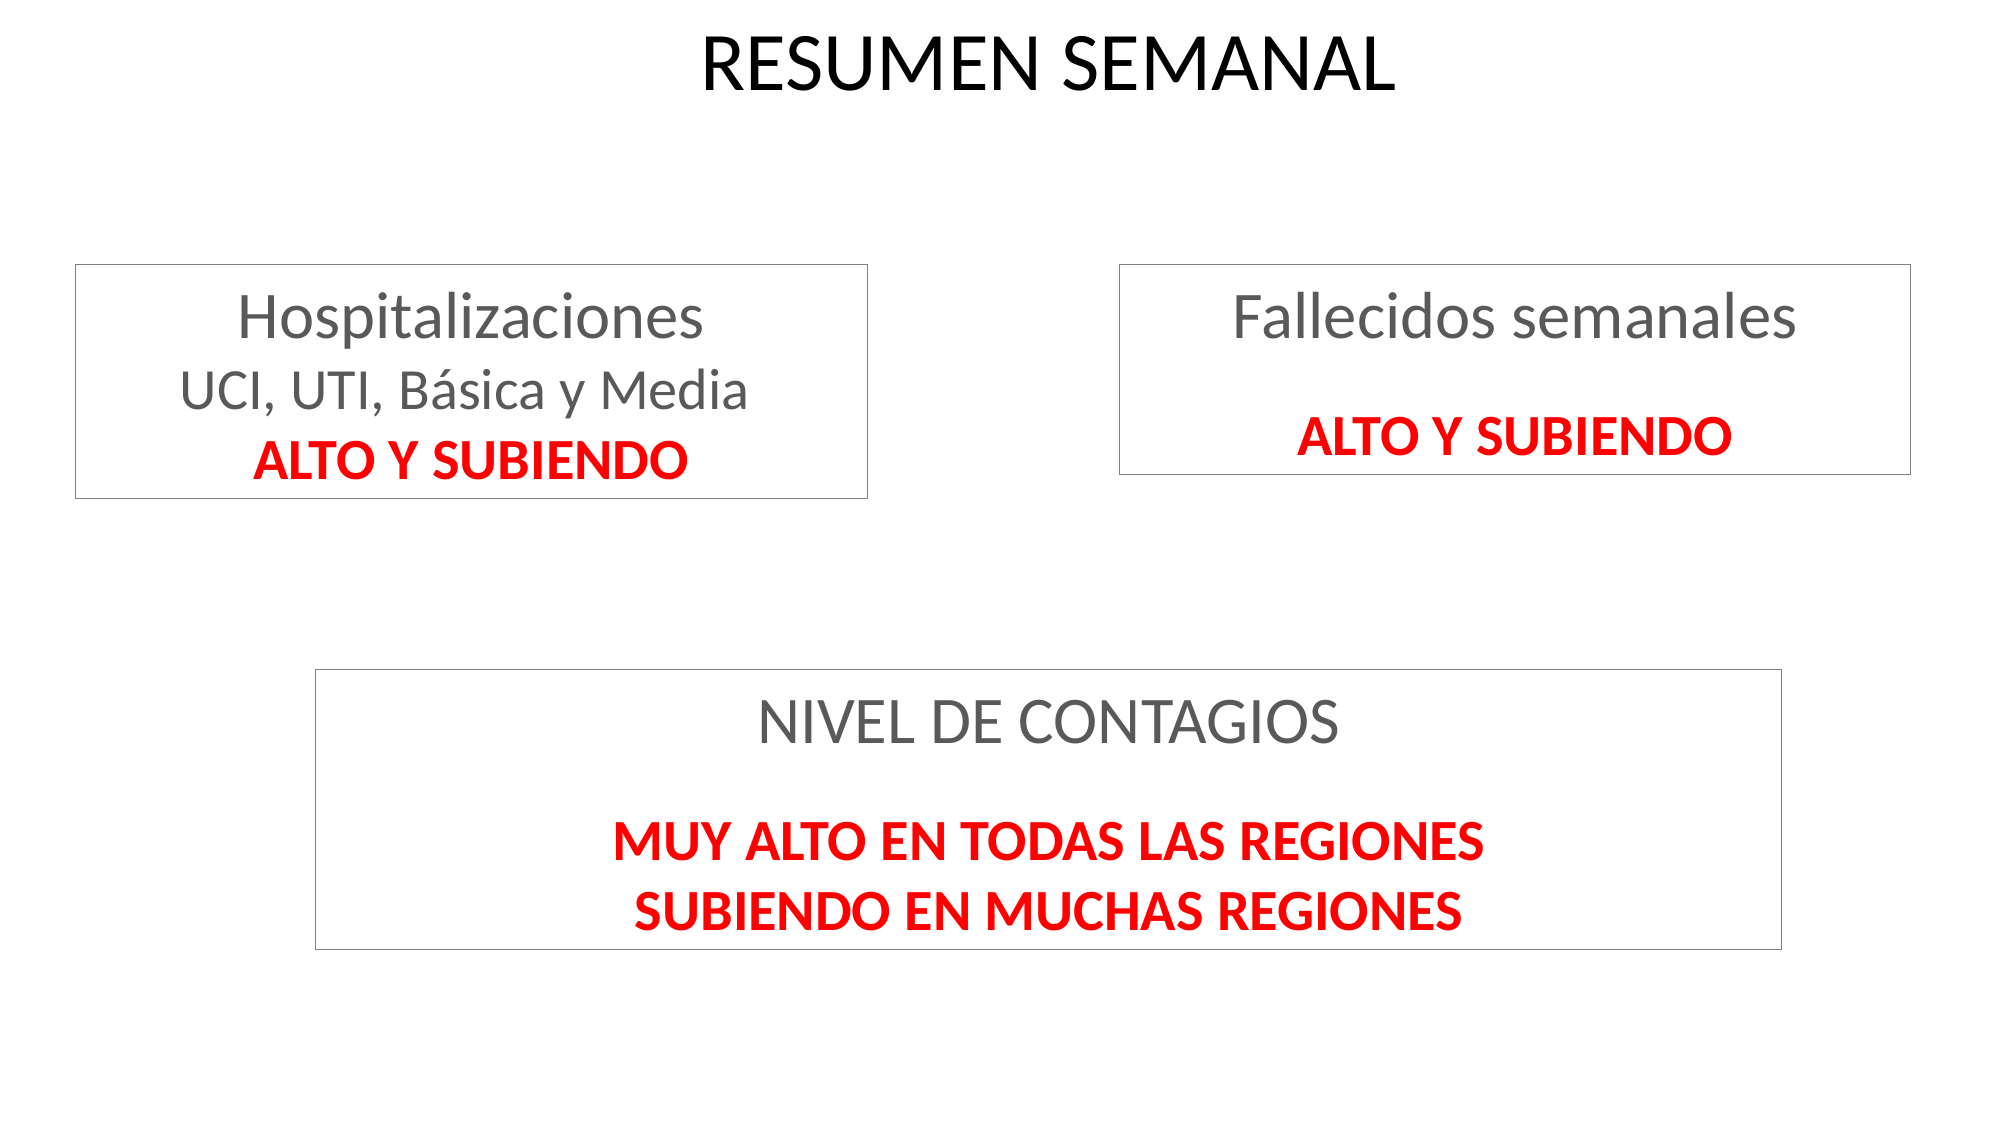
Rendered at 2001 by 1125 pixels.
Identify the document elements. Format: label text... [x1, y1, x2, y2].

text_box NIVEL DE CONTAGIOS MUY ALTO EN TODAS LAS REGIONES SUBIENDO EN MUCHAS REGIONES [315, 669, 1782, 950]
text_box RESUMEN SEMANAL [685, 0, 1413, 115]
text_box Fallecidos semanales ALTO Y SUBIENDO [1119, 264, 1911, 475]
text_box Hospitalizaciones UCI, UTI, Básica y Media ALTO Y SUBIENDO [75, 264, 868, 499]
